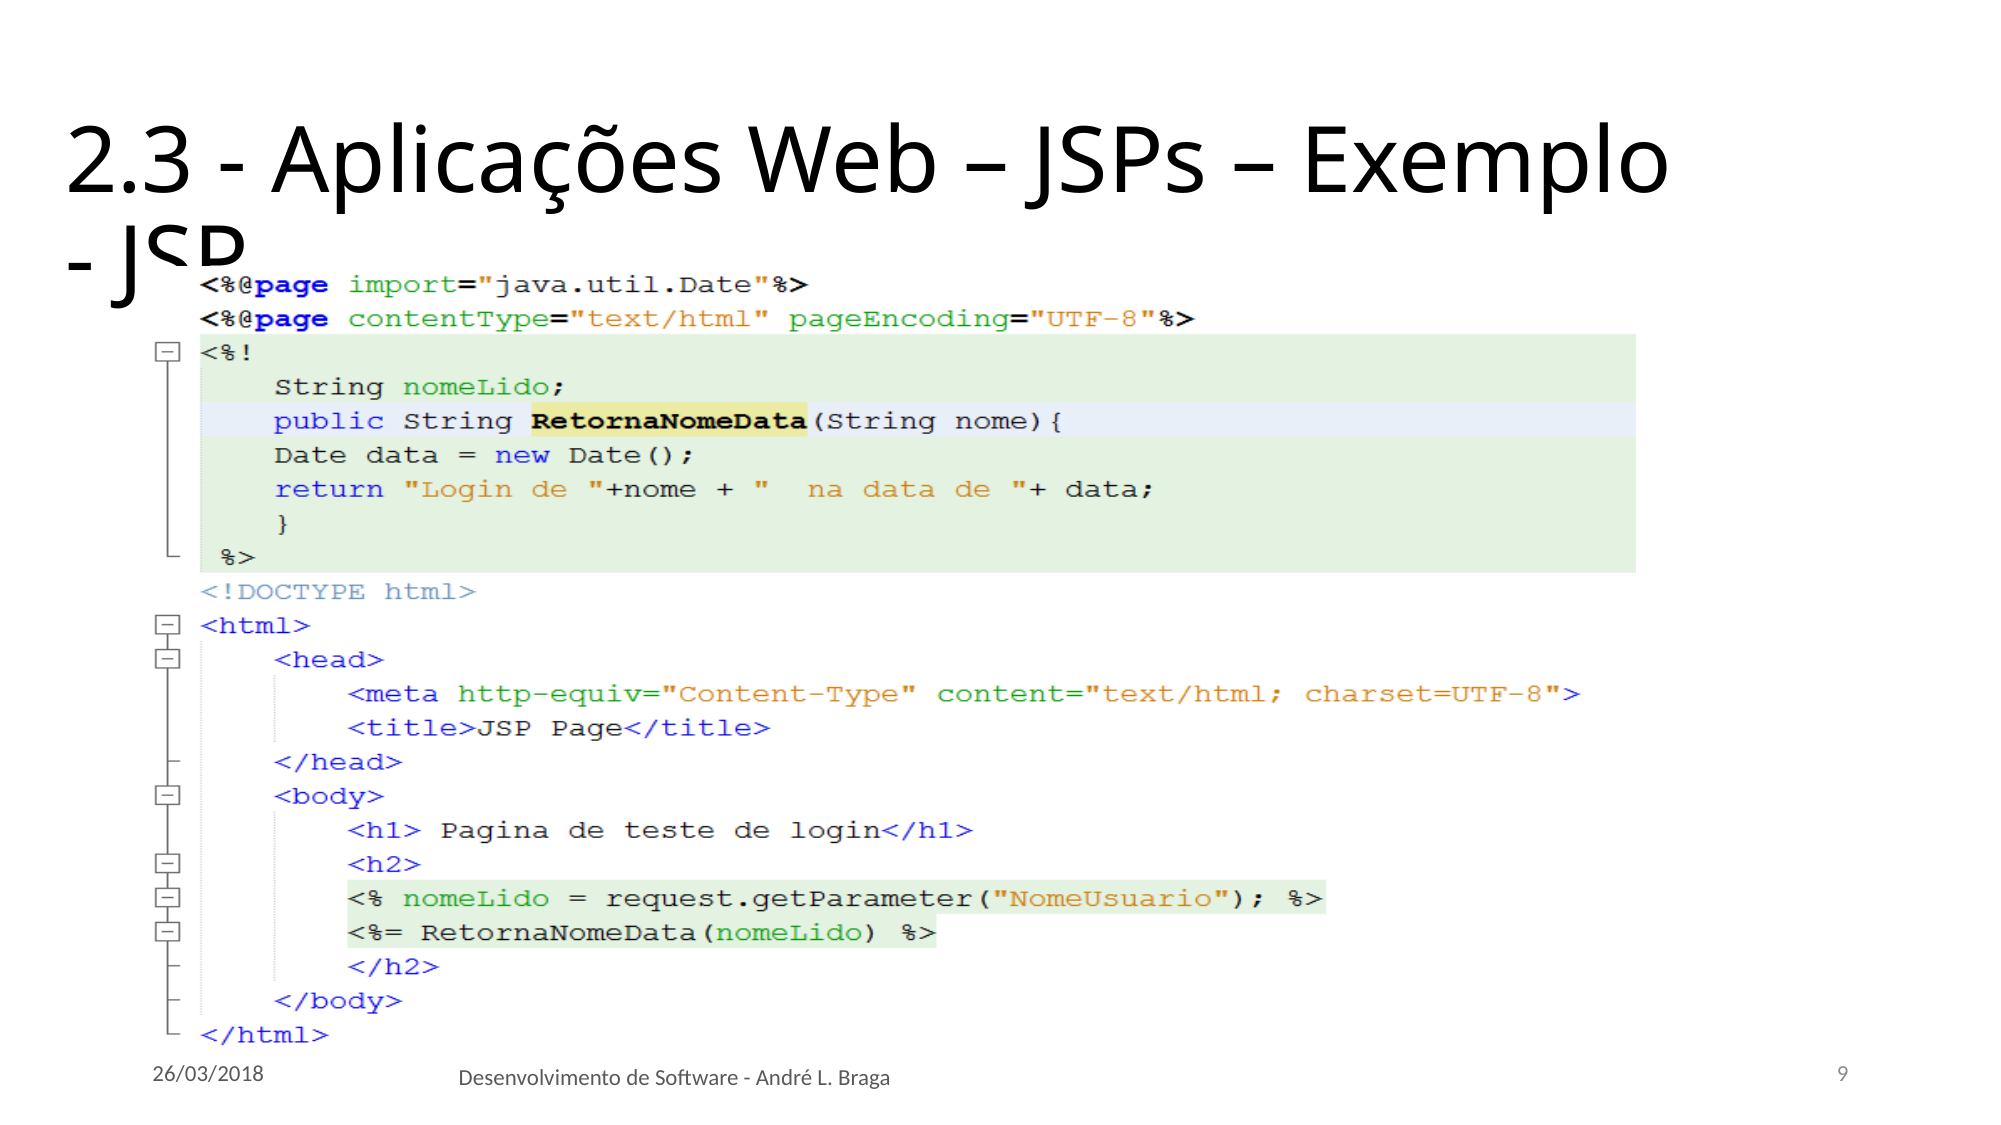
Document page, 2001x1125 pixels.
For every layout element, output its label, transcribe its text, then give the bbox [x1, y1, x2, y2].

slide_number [137, 1042, 588, 1103]
slide_number 9 [1413, 1042, 1864, 1103]
title 2.3 - Aplicações Web – JSPs – Exemplo - JSP [50, 123, 1689, 301]
picture [147, 266, 1636, 1061]
footer Desenvolvimento de Software - André L. Braga [111, 1046, 1239, 1107]
